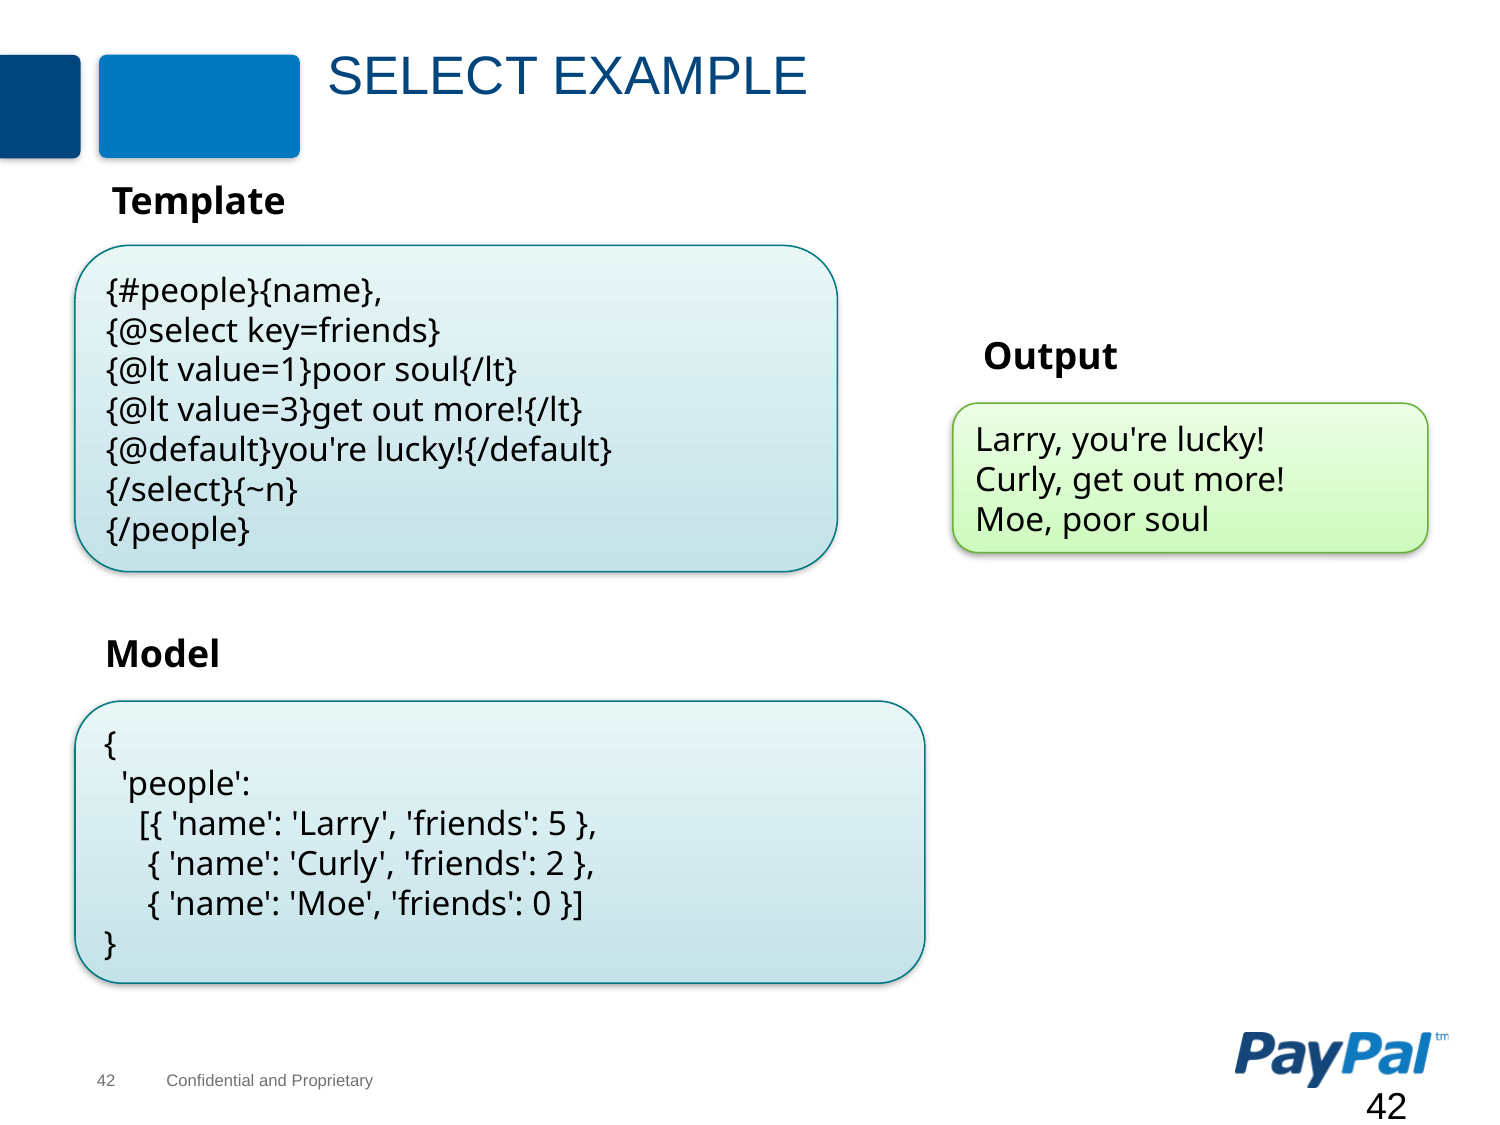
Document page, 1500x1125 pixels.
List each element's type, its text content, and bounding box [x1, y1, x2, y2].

text_box Output [968, 324, 1134, 385]
text_box Larry, you're lucky! Curly, get out more! Moe, poor soul [952, 402, 1429, 554]
title select Example [312, 37, 1463, 175]
text_box { 'people': [{ 'name': 'Larry', 'friends': 5 }, { 'name': 'Curly', 'friends': 2 }, { 'name': 'Moe', 'friends': 0 }] } [74, 700, 926, 984]
text_box Template [96, 169, 302, 230]
picture [1235, 1032, 1449, 1088]
text_box Model [90, 622, 236, 683]
text_box {#people}{name}, {@select key=friends} {@lt value=1}poor soul{/lt} {@lt value=3}get out more!{/lt} {@default}you're lucky!{/default} {/select}{~n} {/people} [74, 244, 839, 573]
slide_number 42 [1351, 1074, 1500, 1125]
